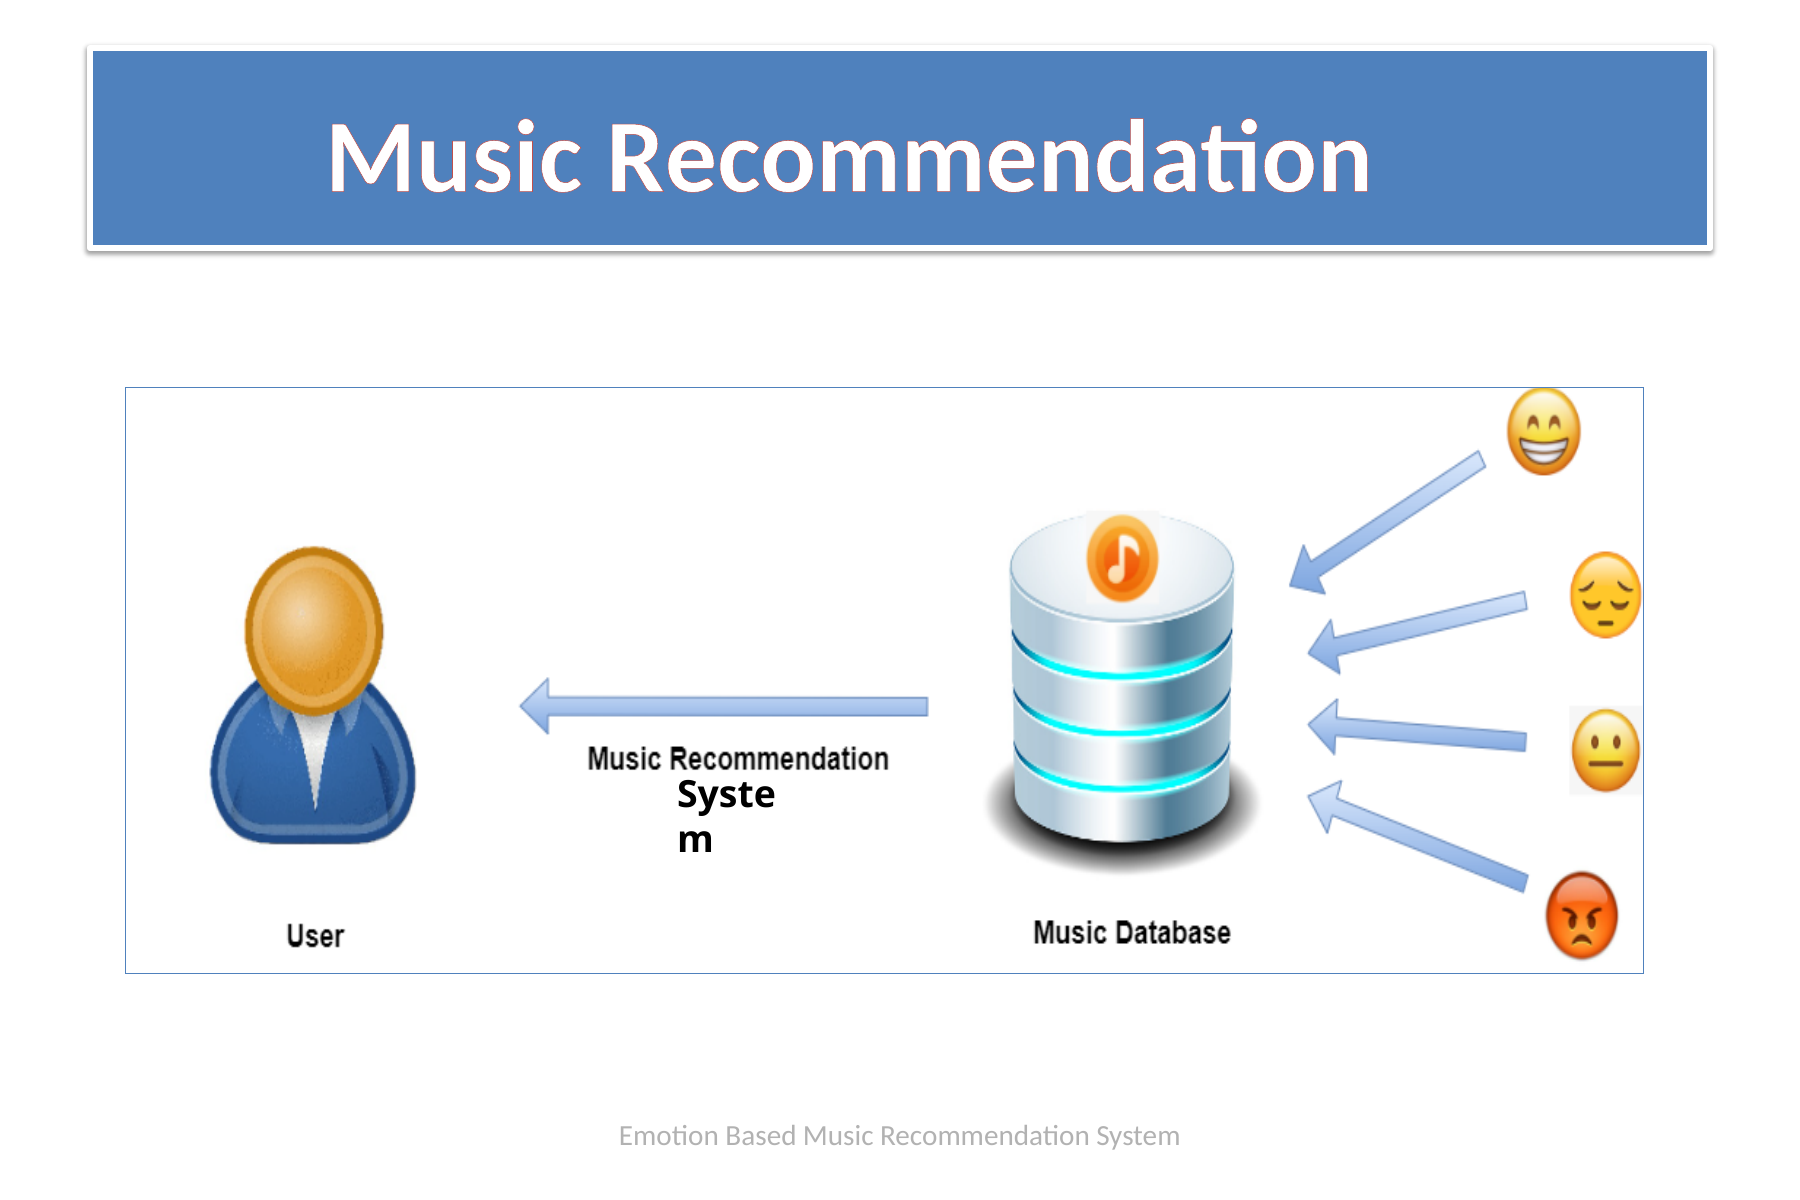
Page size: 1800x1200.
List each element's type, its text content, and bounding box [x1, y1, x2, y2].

picture [80, 41, 1720, 261]
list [124, 387, 1644, 974]
title Music Recommendation [324, 87, 1800, 214]
footer Emotion Based Music Recommendation System [611, 1116, 1188, 1152]
